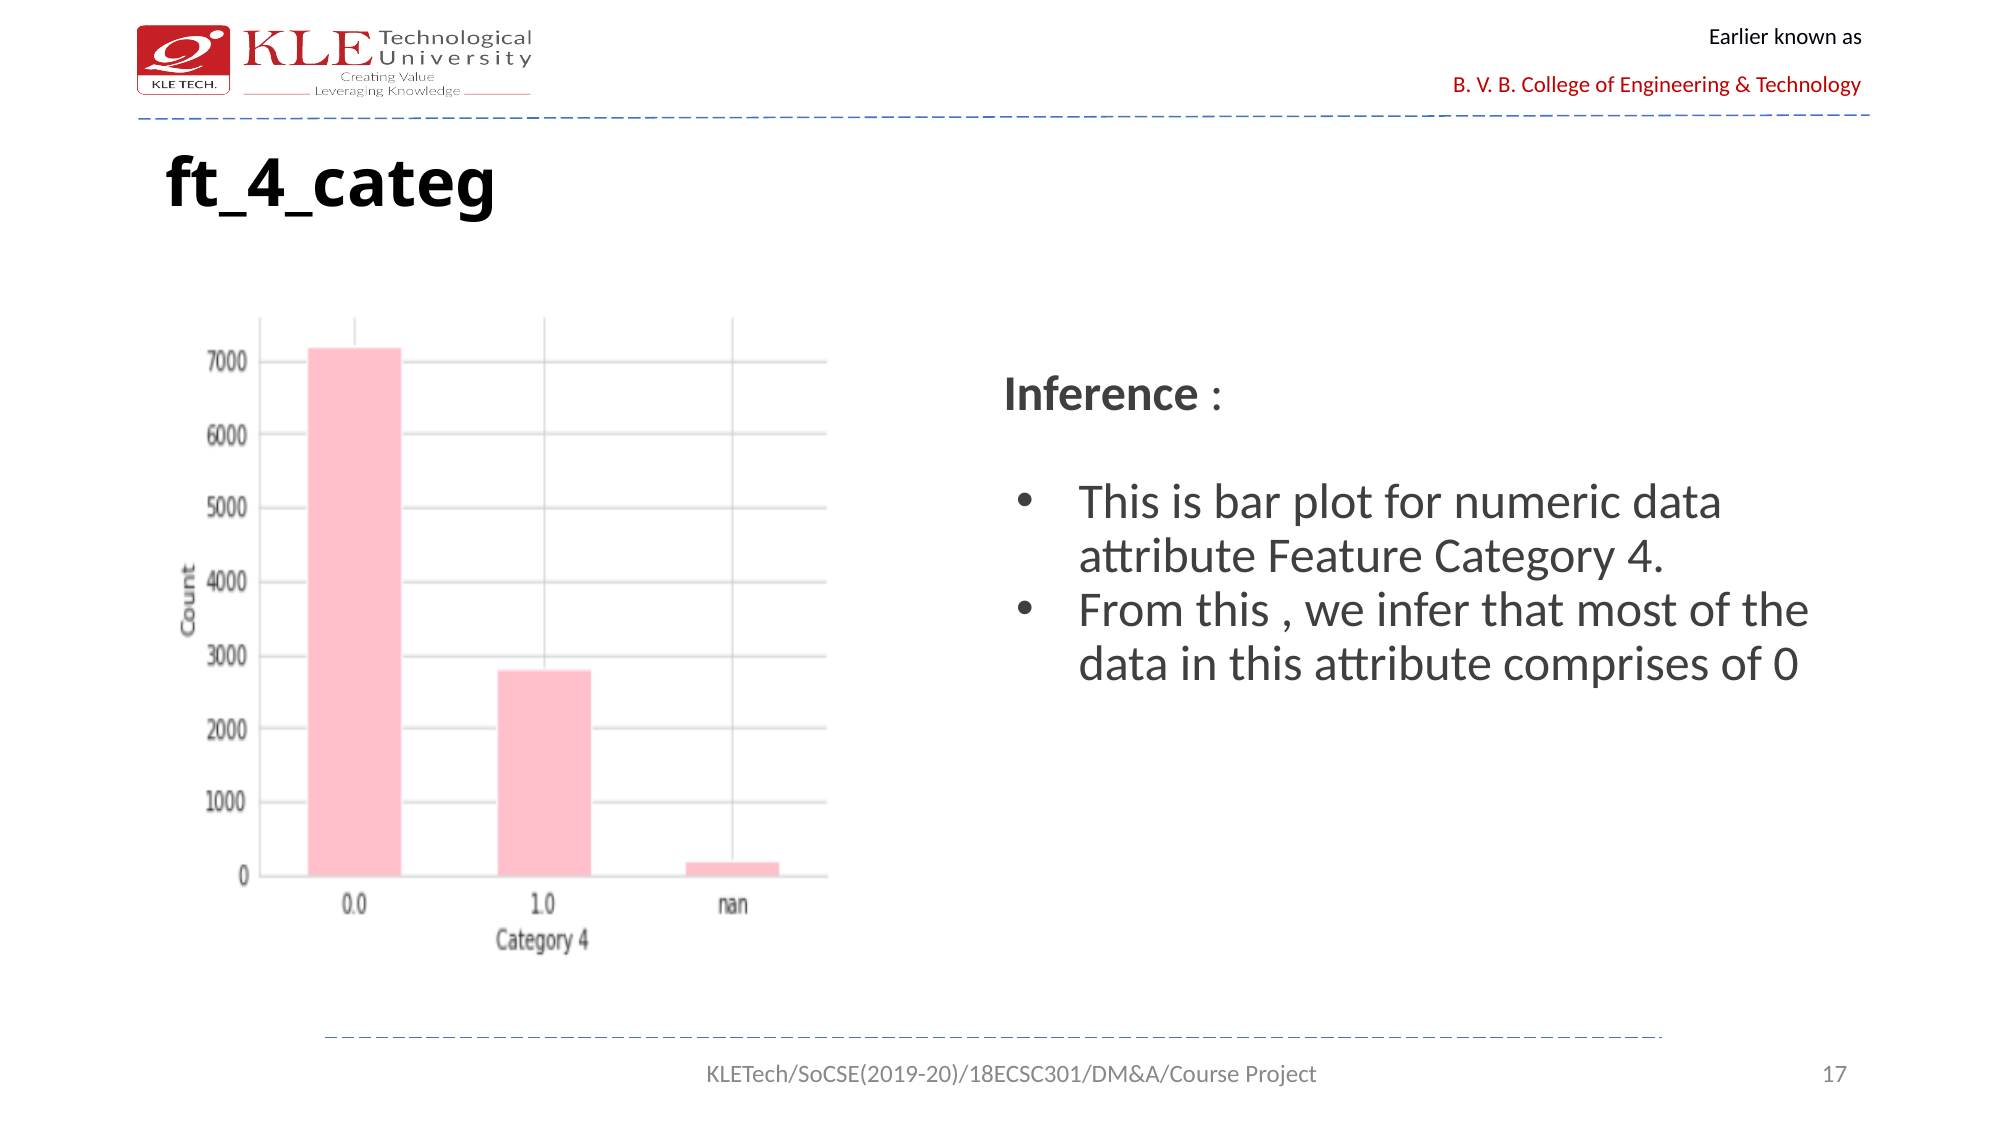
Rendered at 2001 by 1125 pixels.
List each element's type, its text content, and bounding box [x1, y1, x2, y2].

list Inference : This is bar plot for numeric data attribute Feature Category 4. From this , we infer that most of the data in this attribute comprises of 0 [988, 299, 1863, 1014]
footer KLETech/SoCSE(2019-20)/18ECSC301/DM&A/Course Project [650, 1046, 1375, 1103]
slide_number ‹#› [1412, 1042, 1863, 1103]
title ft_4_categ [150, 130, 1688, 243]
picture [149, 290, 876, 992]
text_box Earlier known as B. V. B. College of Engineering & Technology [1063, 21, 1863, 88]
picture [137, 21, 537, 99]
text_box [138, 114, 1870, 120]
